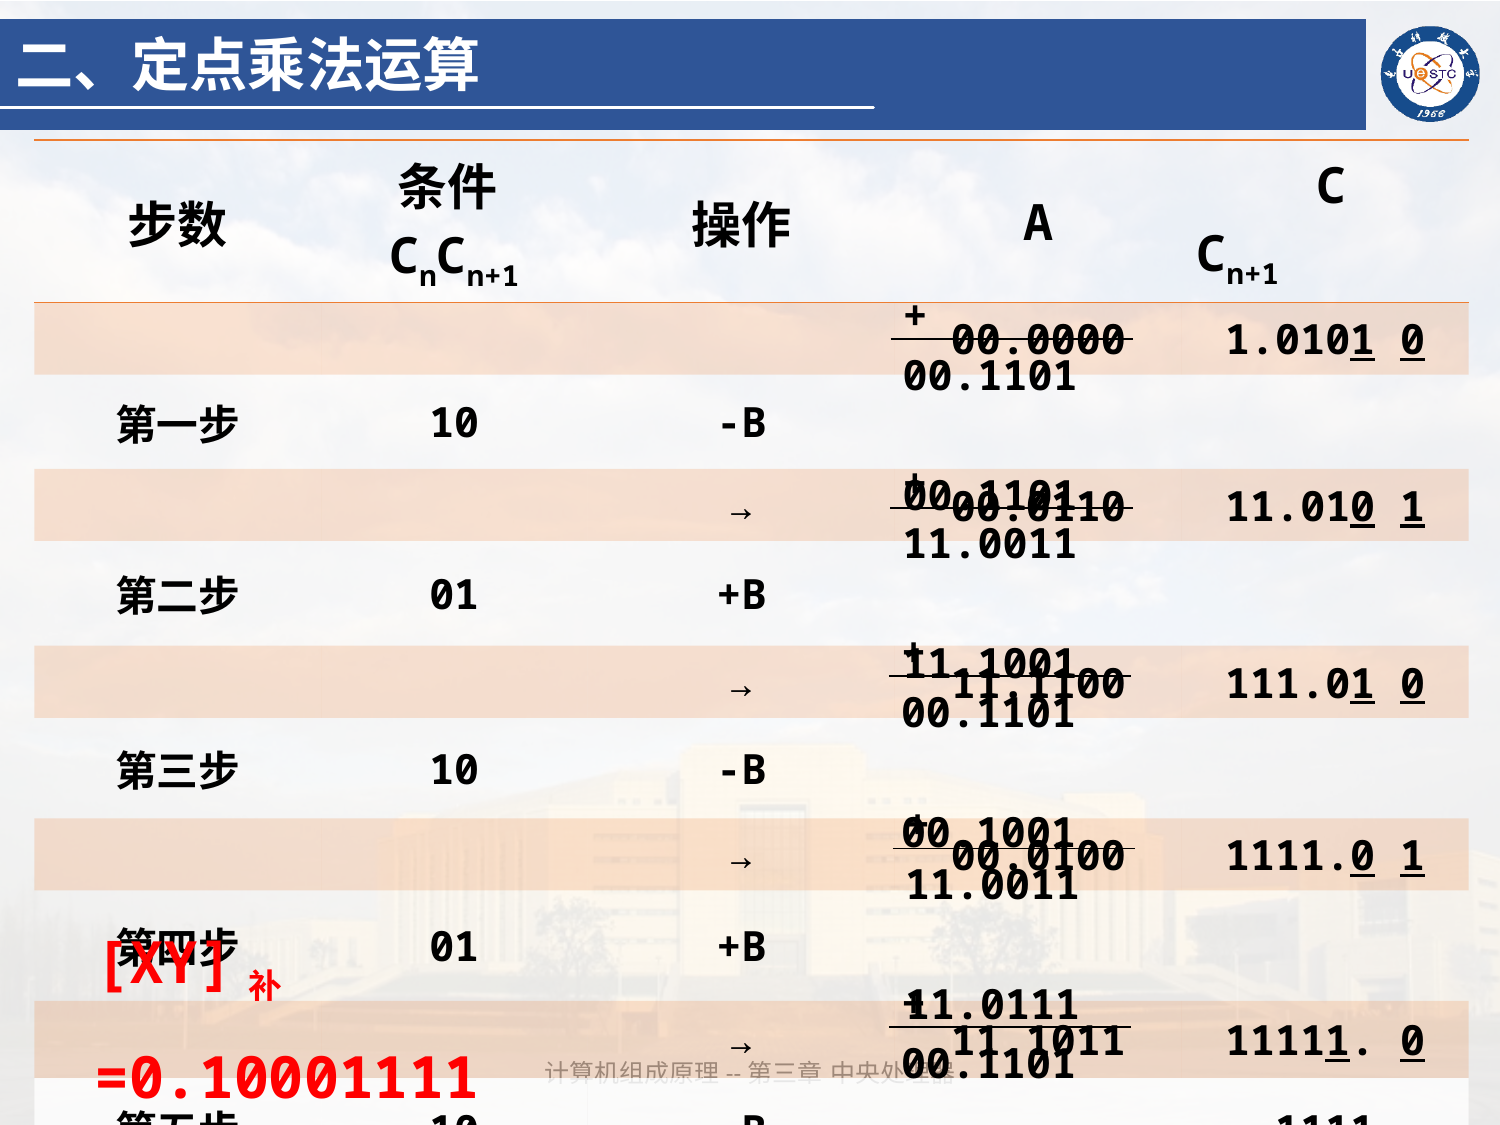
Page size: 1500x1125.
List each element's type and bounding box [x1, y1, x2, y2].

text_box [886, 608, 1154, 737]
text_box [890, 780, 1158, 909]
picture [0, 0, 1500, 1125]
text_box [887, 439, 1155, 569]
text_box [886, 959, 1154, 1088]
text_box [887, 271, 1156, 400]
